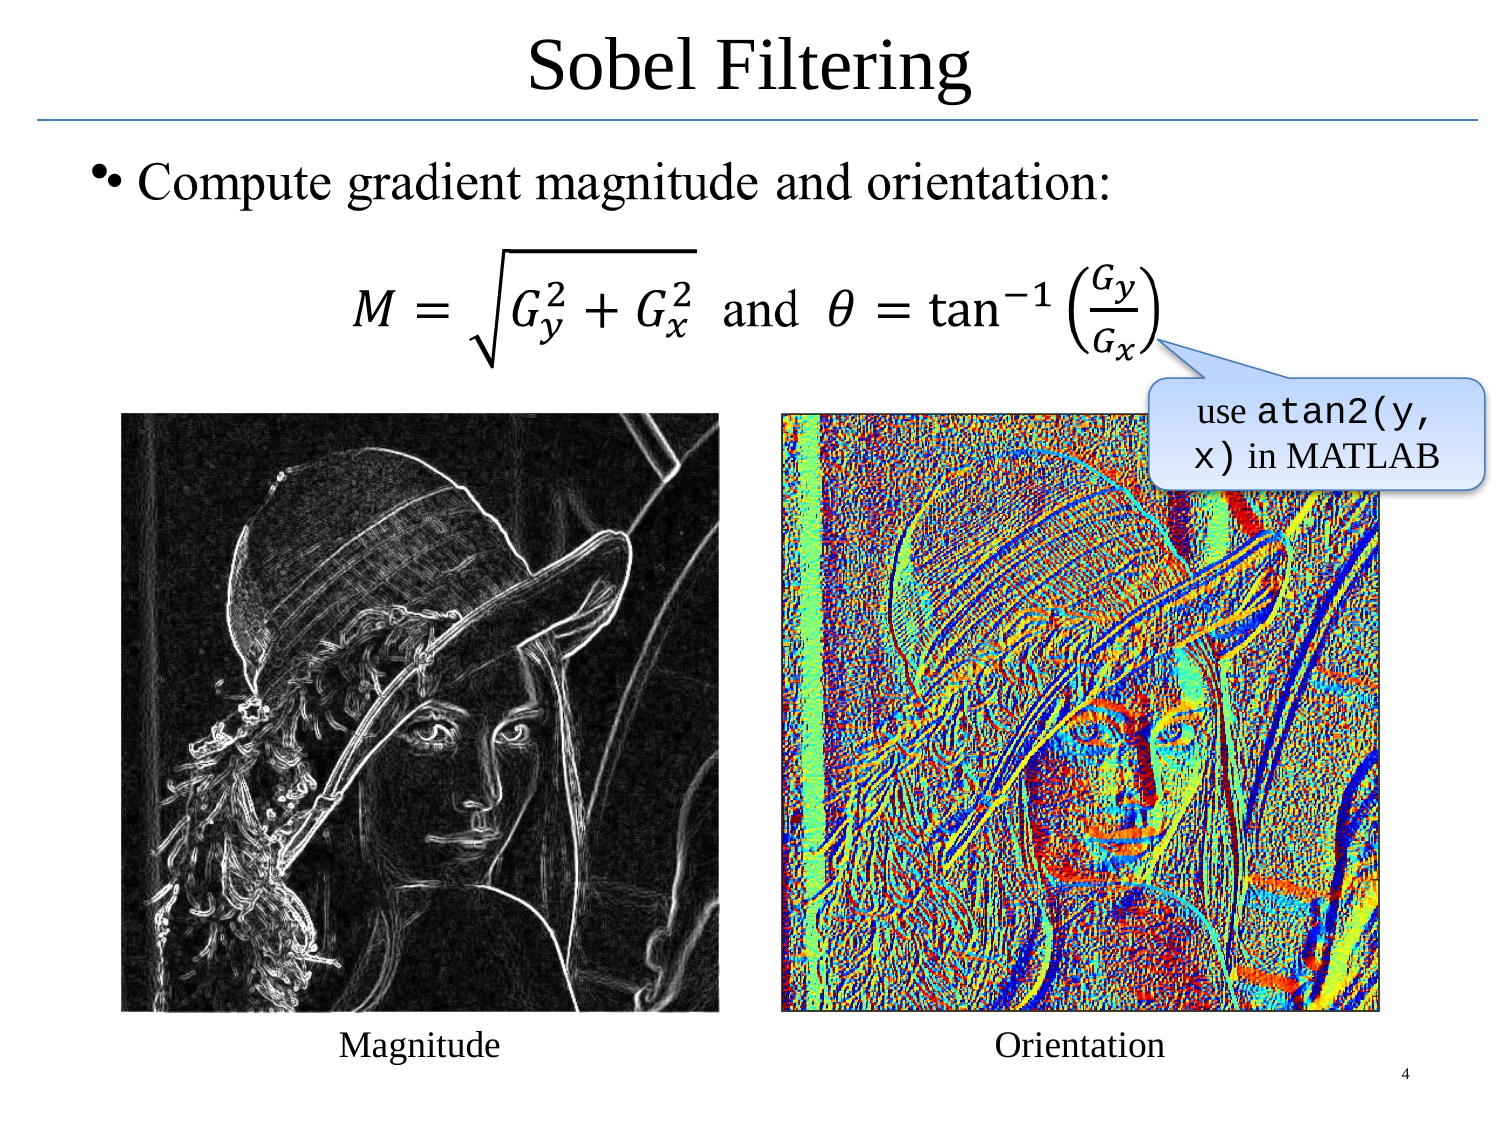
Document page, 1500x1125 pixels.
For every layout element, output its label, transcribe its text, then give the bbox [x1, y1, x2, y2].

text_box Orientation [880, 1022, 1280, 1072]
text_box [1148, 377, 1486, 491]
picture [119, 412, 721, 1013]
picture [779, 412, 1381, 1013]
text_box Magnitude [220, 1022, 620, 1072]
title Sobel Filtering [75, 9, 1425, 110]
slide_number 4 [1074, 1042, 1425, 1103]
list [75, 130, 1425, 1043]
